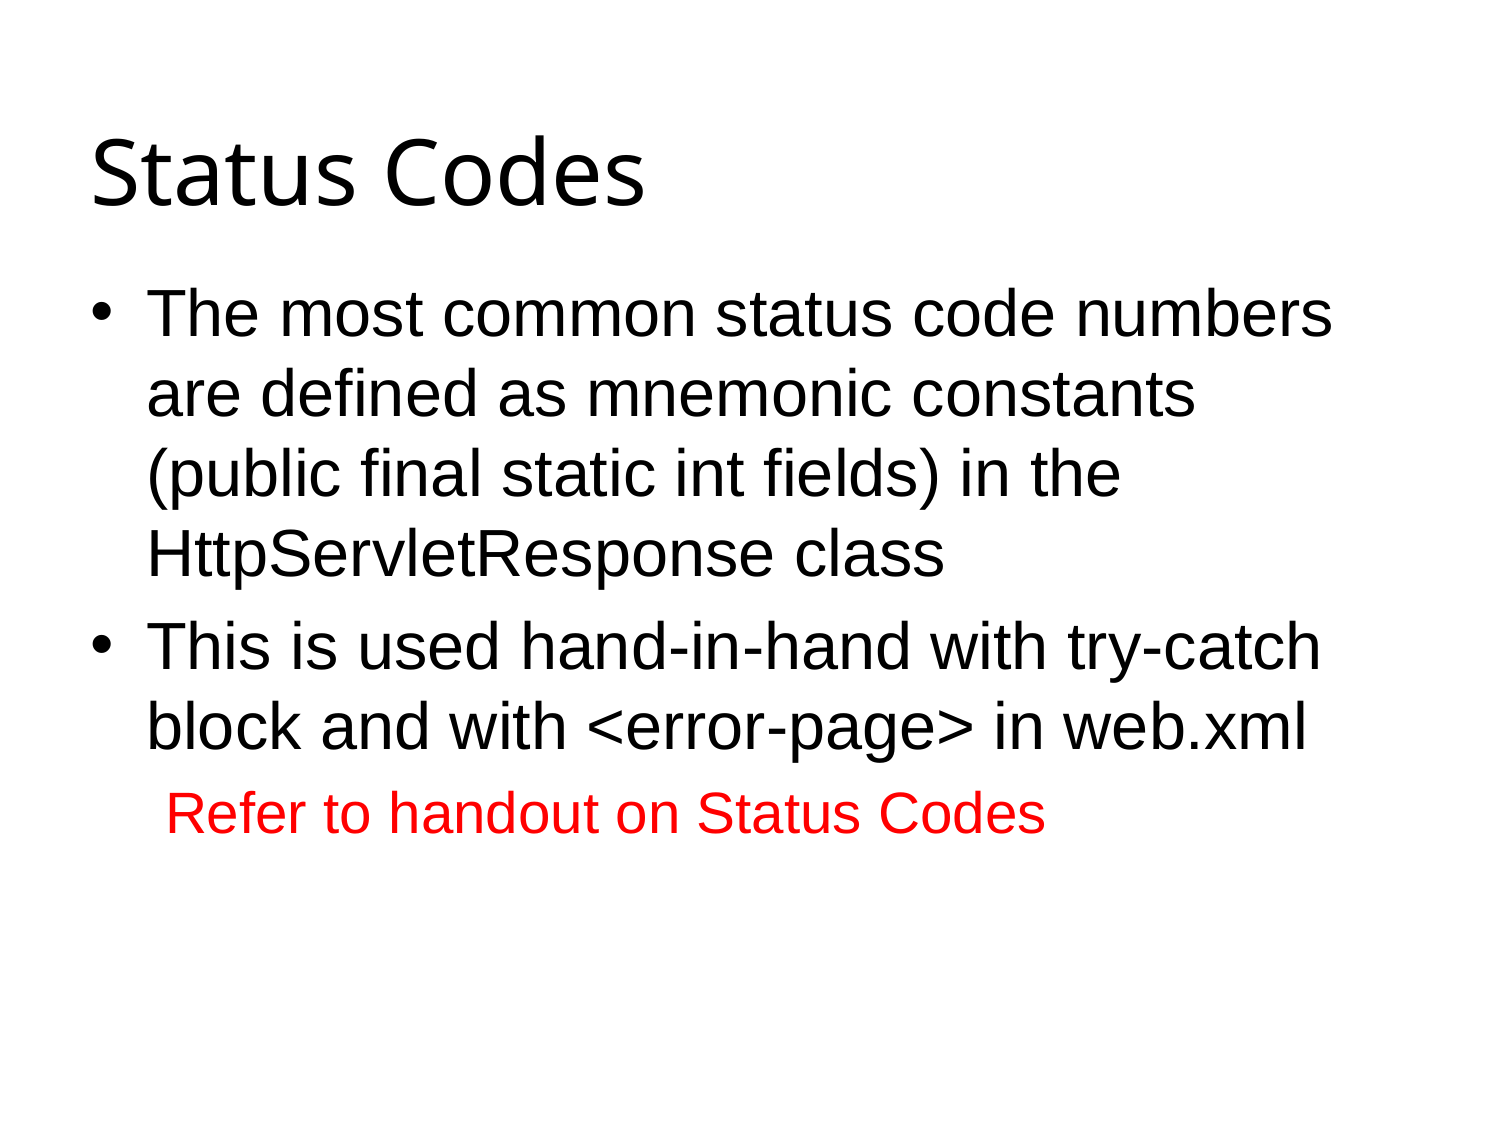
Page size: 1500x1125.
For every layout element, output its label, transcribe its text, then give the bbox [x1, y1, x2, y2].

list The most common status code numbers are defined as mnemonic constants (public final static int fields) in the HttpServletResponse class This is used hand-in-hand with try-catch block and with <error-page> in web.xml Refer to handout on Status Codes [74, 262, 1426, 1006]
title Status Codes [74, 74, 1426, 262]
